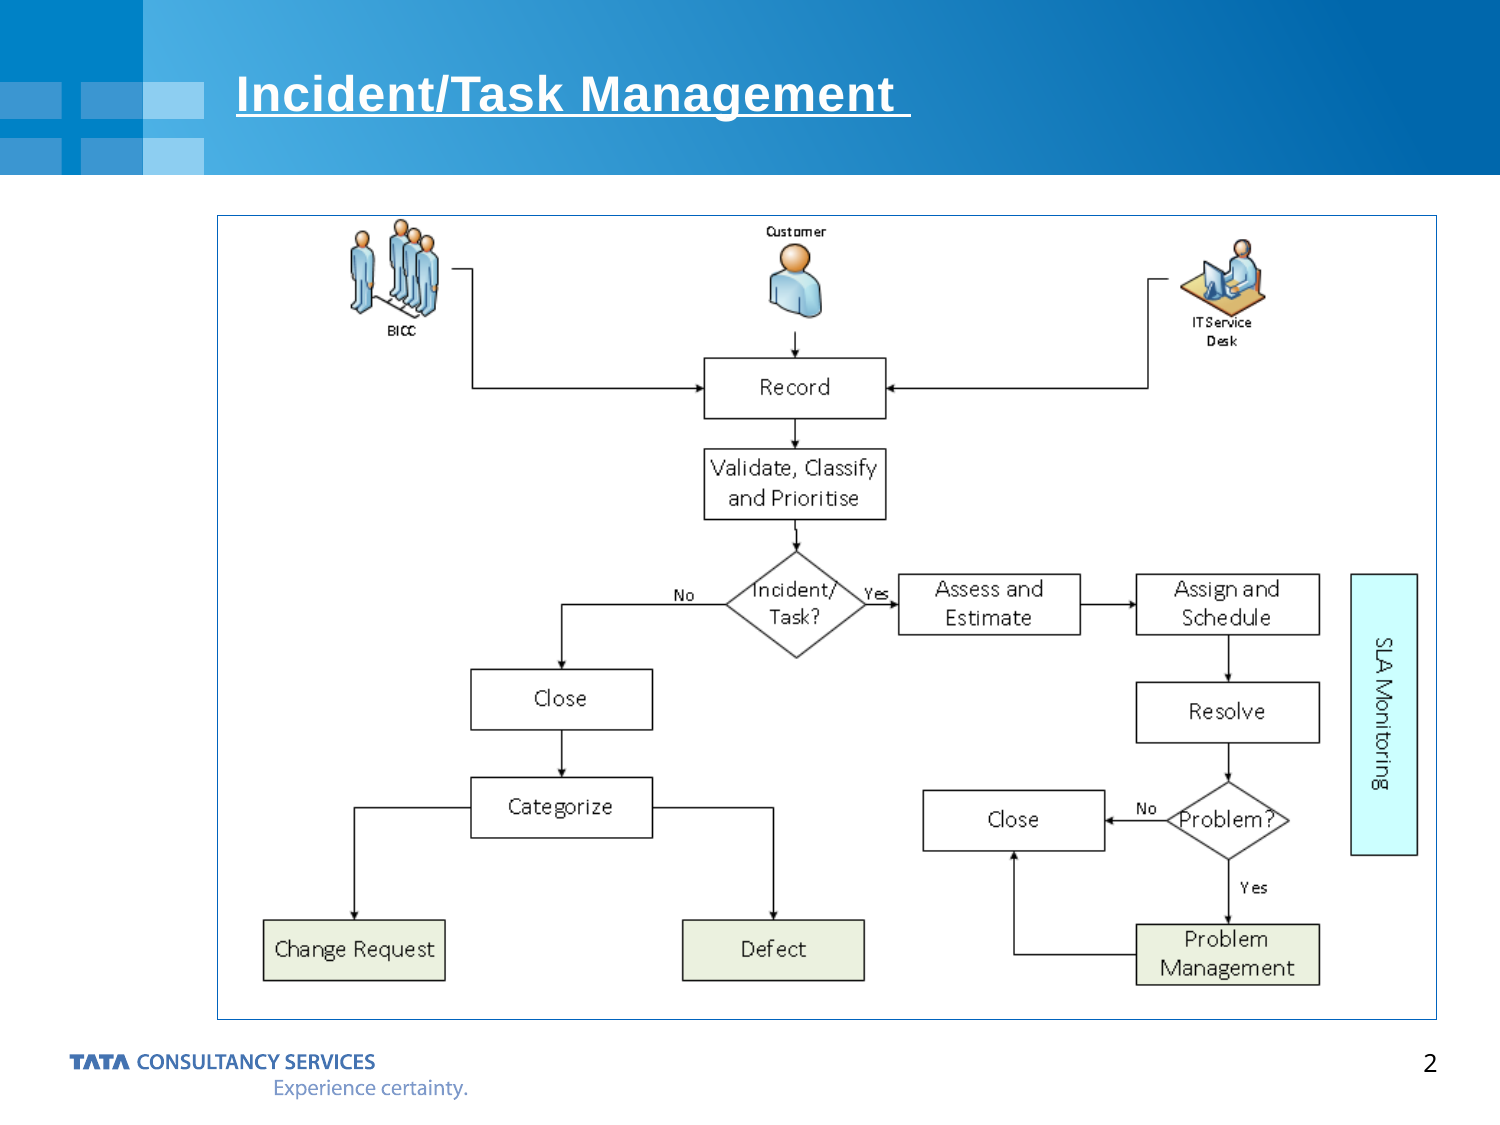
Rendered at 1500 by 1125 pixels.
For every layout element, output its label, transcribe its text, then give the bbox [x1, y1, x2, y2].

text_box Incident/Task Management [221, 53, 926, 129]
picture [217, 215, 1437, 1020]
